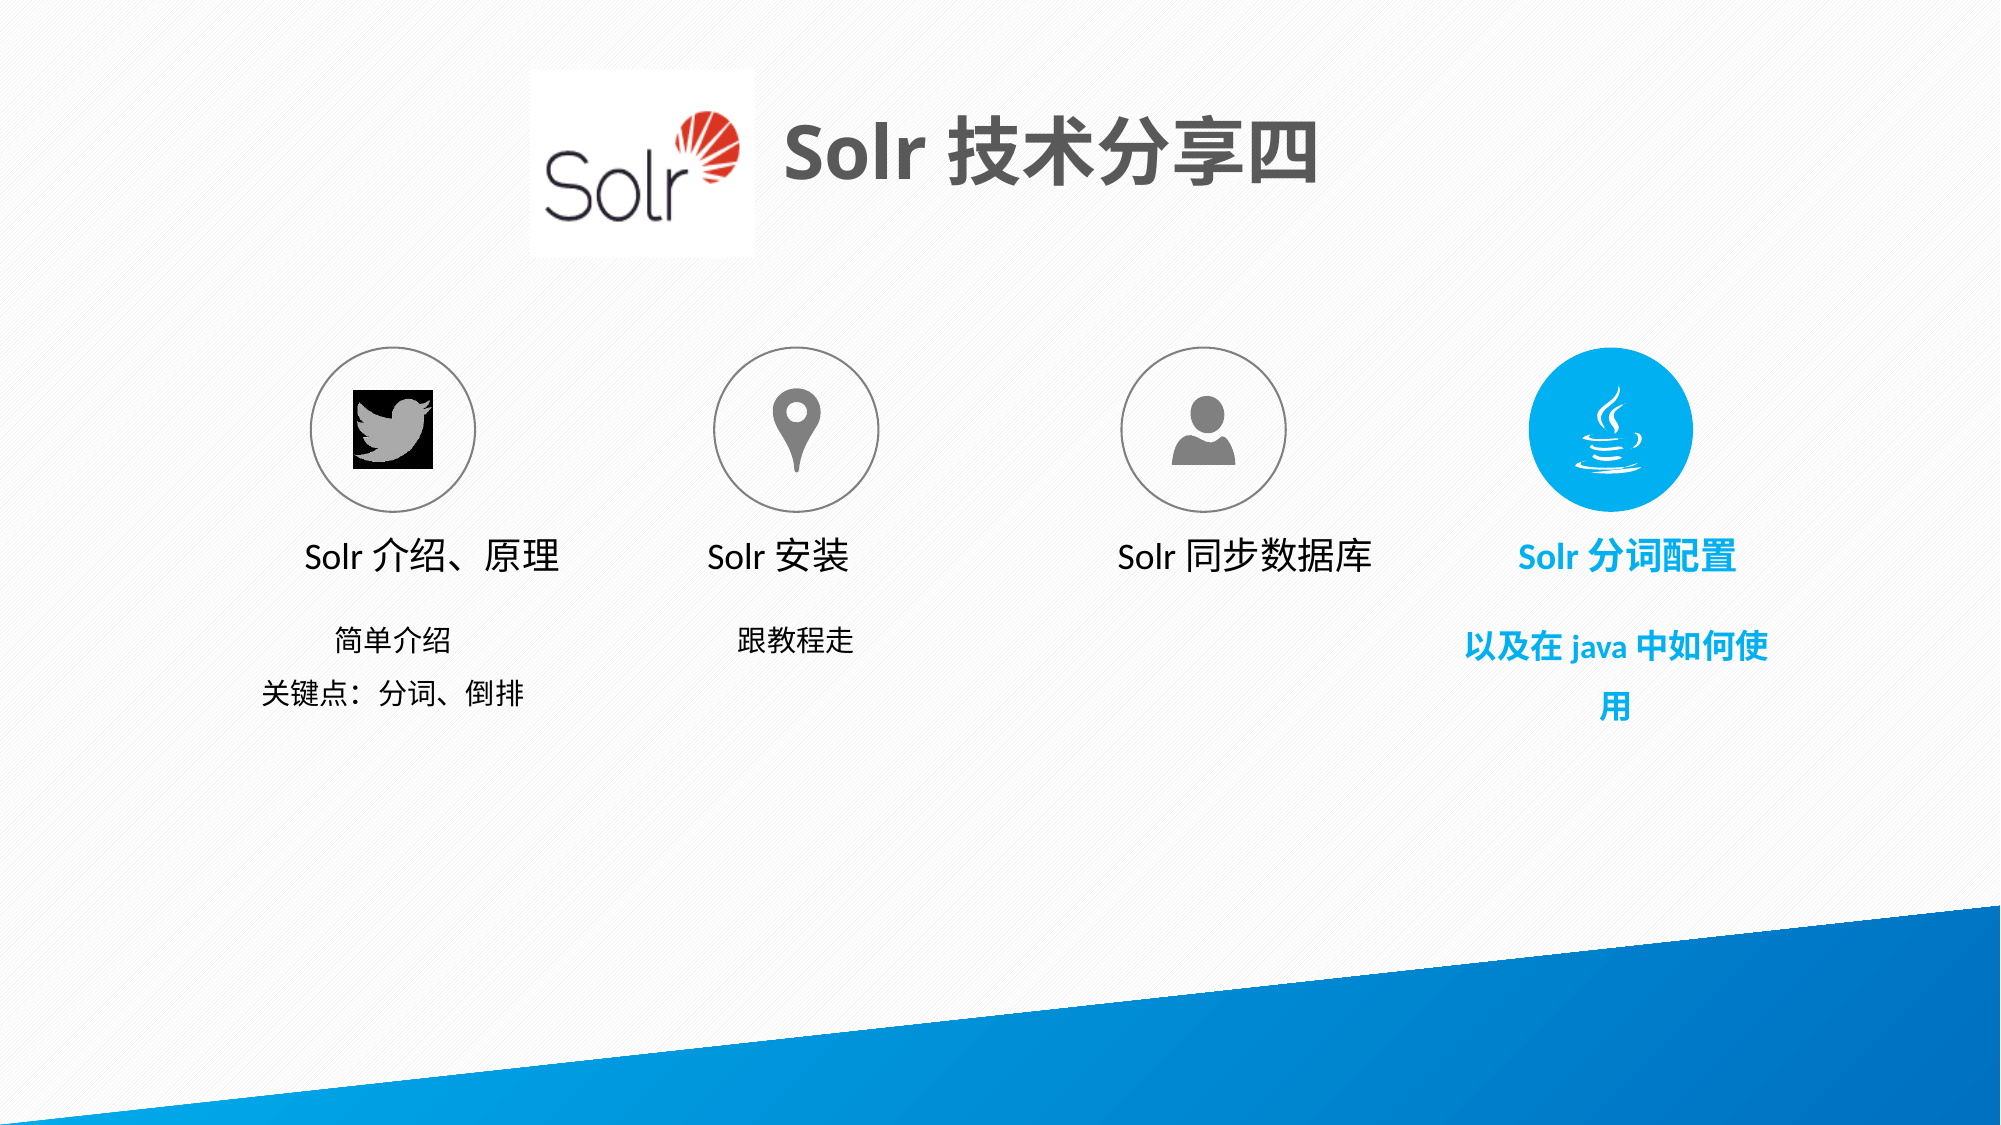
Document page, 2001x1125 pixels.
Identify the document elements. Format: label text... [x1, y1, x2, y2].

text_box 以及在java中如何使用 [1437, 597, 1796, 733]
text_box Solr同步数据库 [1102, 524, 1388, 585]
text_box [1574, 384, 1647, 475]
text_box [309, 346, 477, 513]
text_box [1527, 346, 1695, 513]
text_box [772, 388, 821, 473]
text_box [1171, 394, 1236, 465]
text_box [713, 346, 880, 513]
picture [353, 390, 433, 469]
text_box Solr介绍、原理 [289, 524, 575, 585]
text_box [0, 904, 2000, 1125]
text_box Solr分词配置 [1503, 524, 1753, 585]
text_box 跟教程走 [617, 597, 976, 665]
text_box Solr技术分享四 [768, 97, 1336, 203]
text_box [1120, 346, 1287, 513]
text_box 简单介绍 关键点：分词、倒排 [213, 597, 572, 718]
text_box Solr安装 [692, 524, 865, 585]
picture [530, 69, 755, 258]
